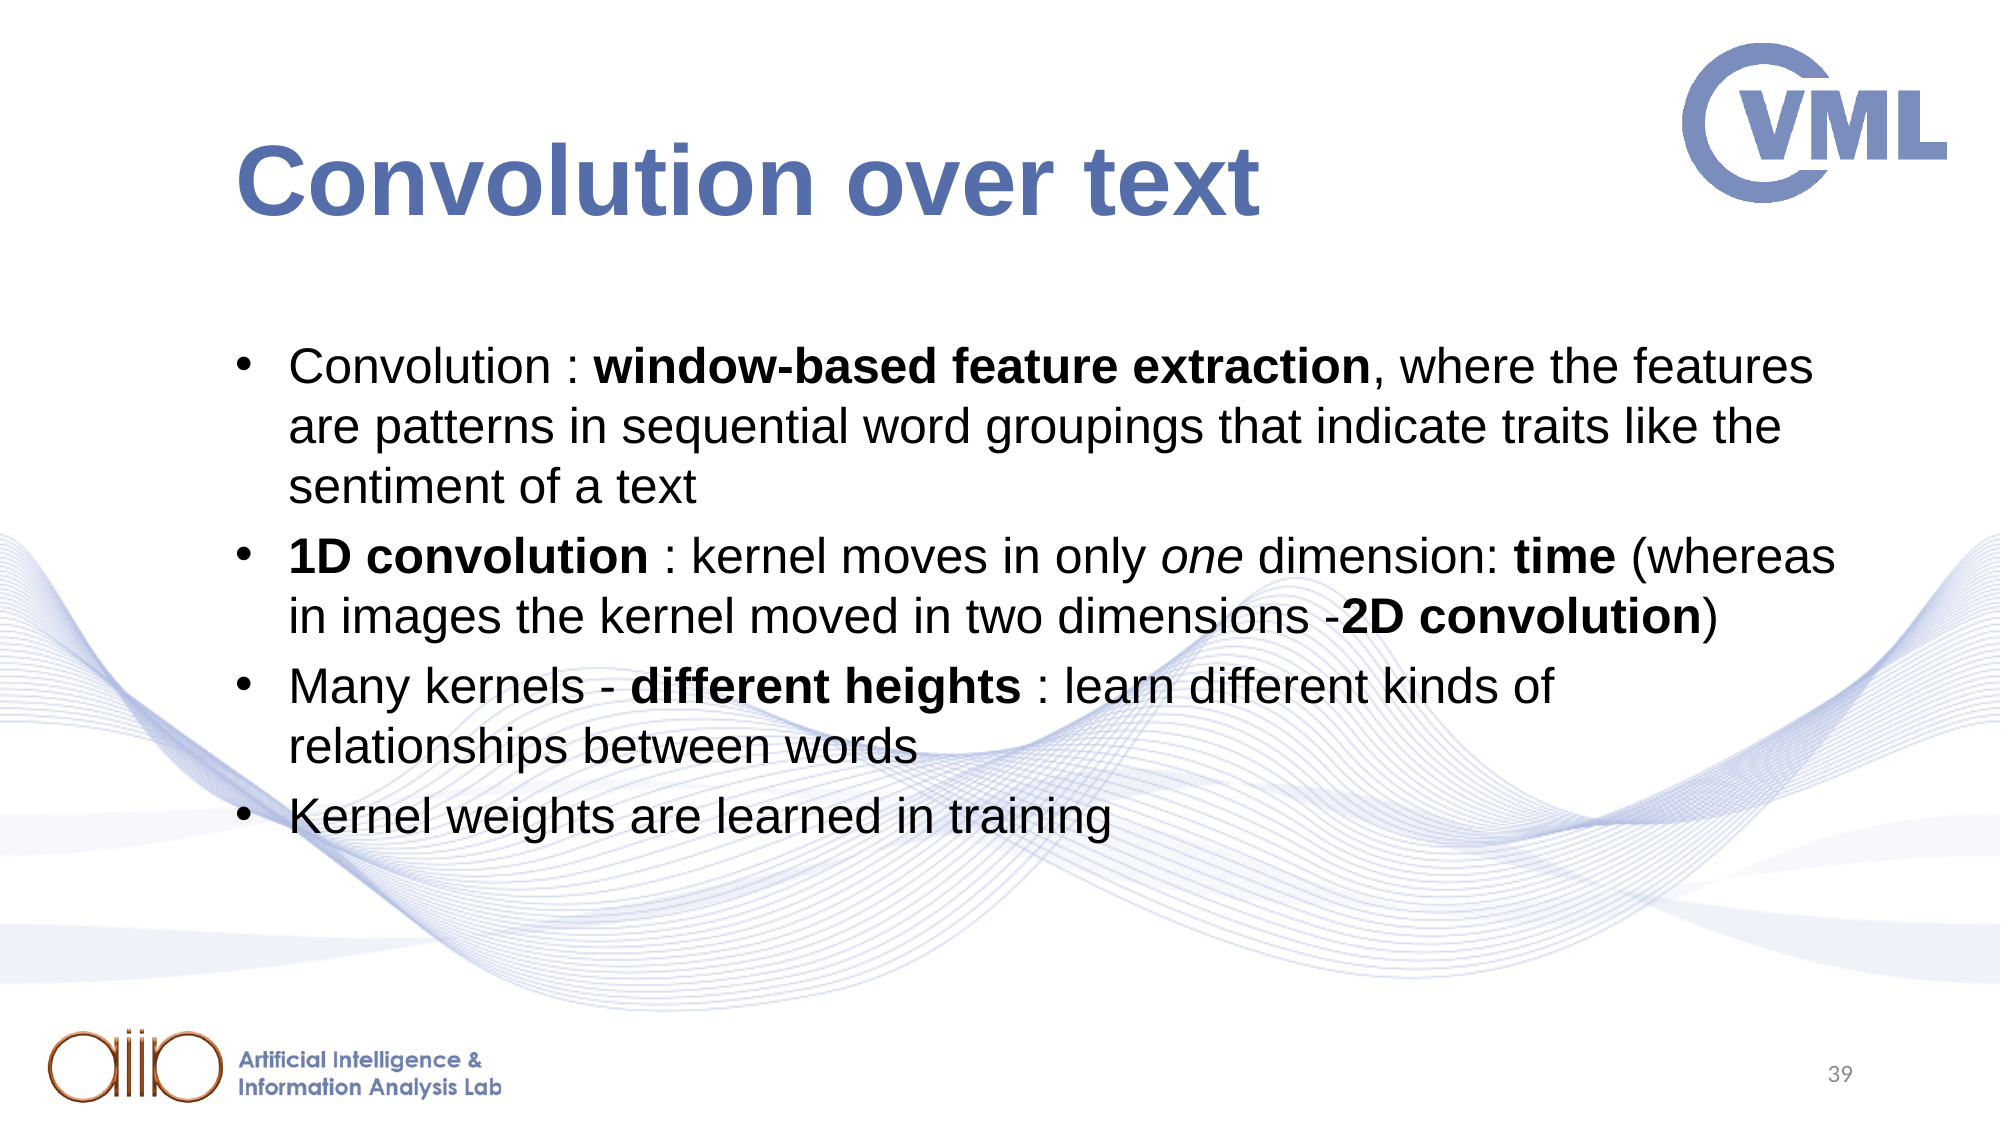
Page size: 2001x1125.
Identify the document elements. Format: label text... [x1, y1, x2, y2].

slide_number 39 [1401, 1042, 1869, 1103]
picture [43, 1023, 501, 1106]
picture [1647, 19, 1993, 226]
title Convolution over text [220, 66, 1455, 284]
list Convolution : window-based feature extraction, where the features are patterns in sequential word groupings that indicate traits like the sentiment of a text 1D convolution : kernel moves in only one dimension: time (whereas in images the kernel moved in two dimensions -2D convolution) Many kernels - different heights : learn different kinds of relationships between words Kernel weights are learned in training [220, 326, 1863, 1024]
